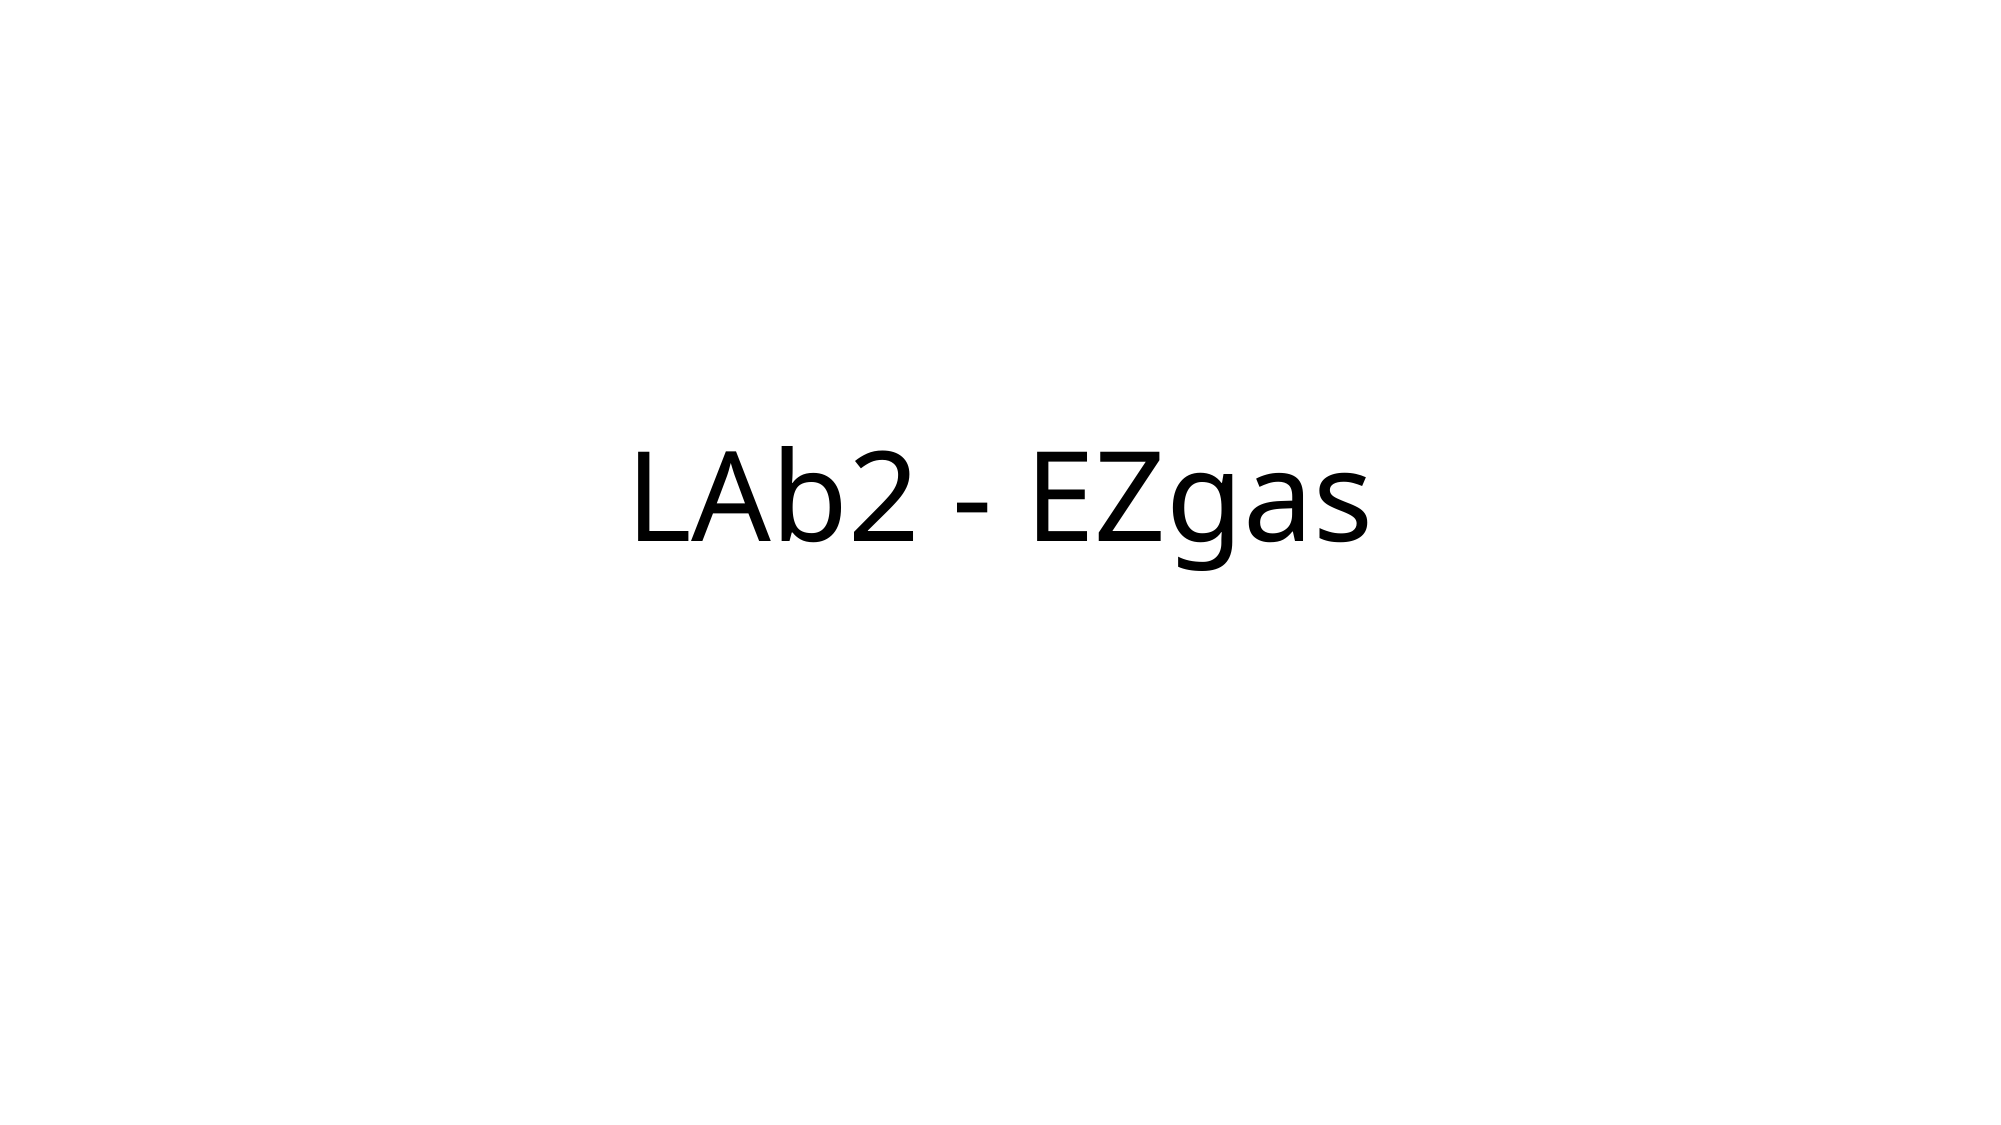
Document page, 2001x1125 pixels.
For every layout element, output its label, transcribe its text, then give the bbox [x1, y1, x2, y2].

title LAb2 - EZgas [249, 184, 1750, 576]
